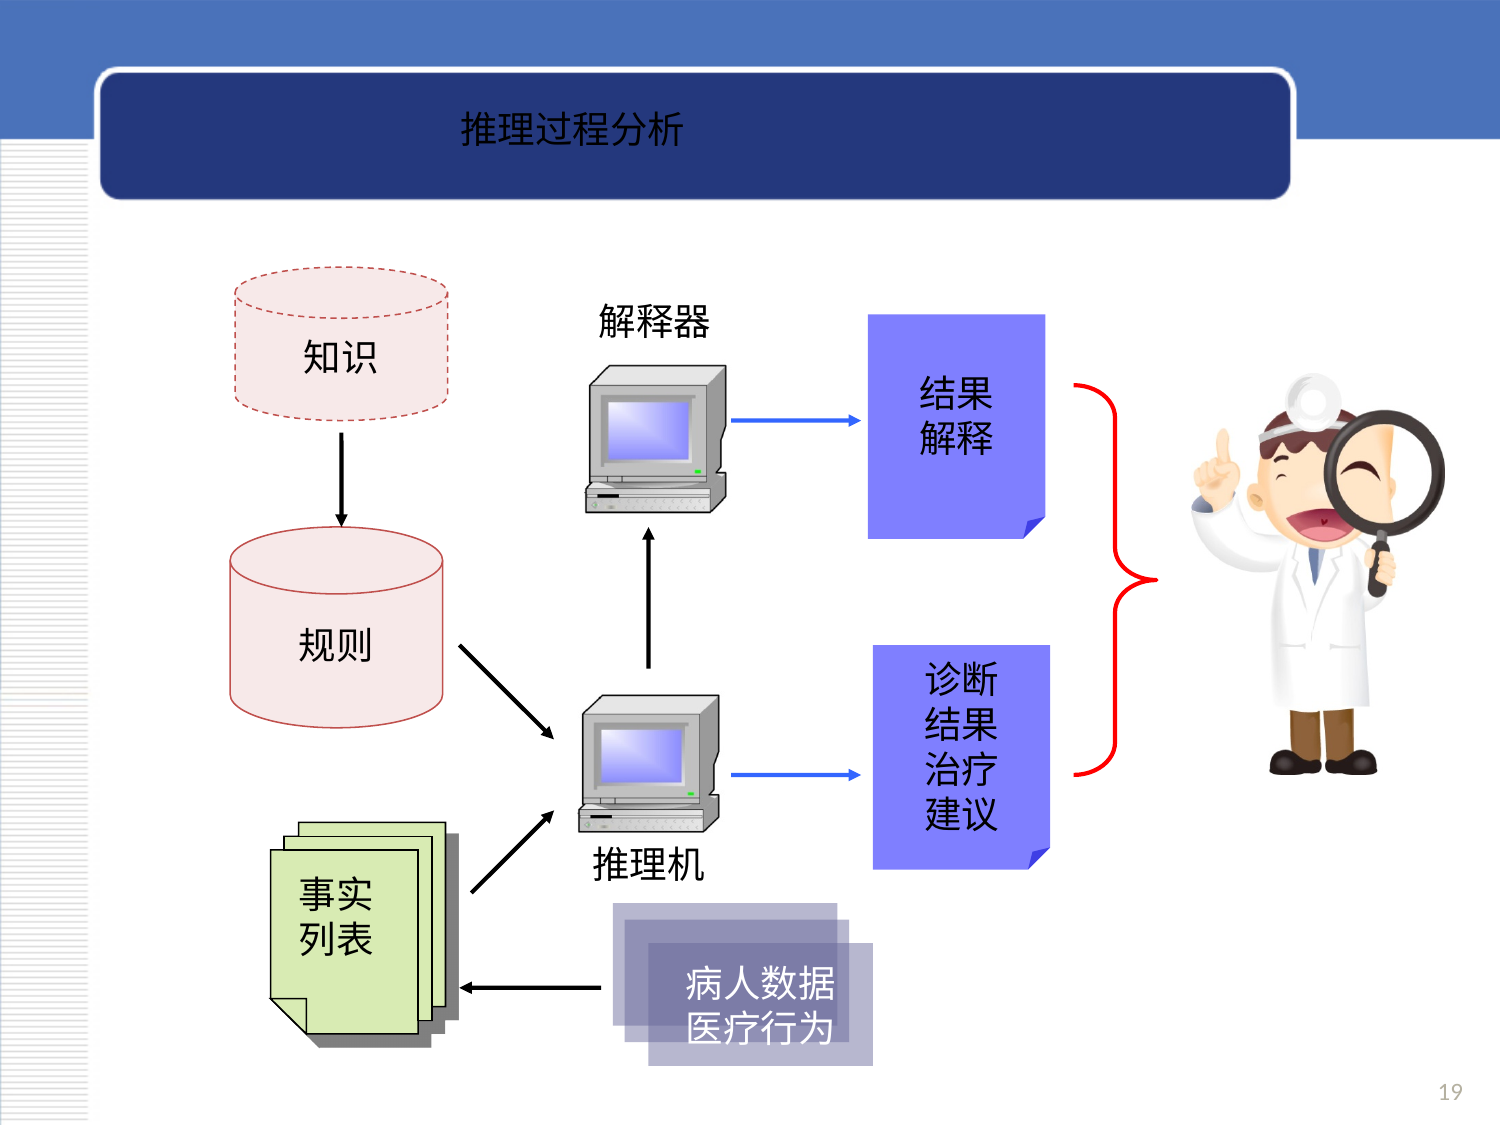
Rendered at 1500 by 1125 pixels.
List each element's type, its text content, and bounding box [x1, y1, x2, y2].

text_box 事实列表 [270, 822, 446, 1034]
text_box [459, 644, 554, 740]
text_box [1073, 385, 1157, 775]
text_box [335, 432, 348, 528]
text_box 知识 [235, 267, 448, 421]
text_box [459, 981, 602, 995]
text_box [612, 903, 838, 1026]
text_box 解释器 [584, 290, 738, 349]
text_box 结果 解释 [867, 314, 1046, 539]
text_box 推理机 [577, 834, 743, 894]
text_box [471, 810, 555, 893]
text_box [737, 768, 862, 782]
picture [0, 0, 1500, 1125]
text_box 诊断 结果 治疗 建议 [872, 645, 1051, 870]
title 推理过程分析 [445, 34, 1348, 223]
text_box 病人数据 医疗行为 [648, 943, 873, 1066]
text_box [624, 919, 850, 1043]
text_box [742, 414, 862, 427]
text_box 规则 [230, 526, 443, 728]
text_box 19 [1412, 1034, 1488, 1113]
text_box [642, 527, 655, 669]
